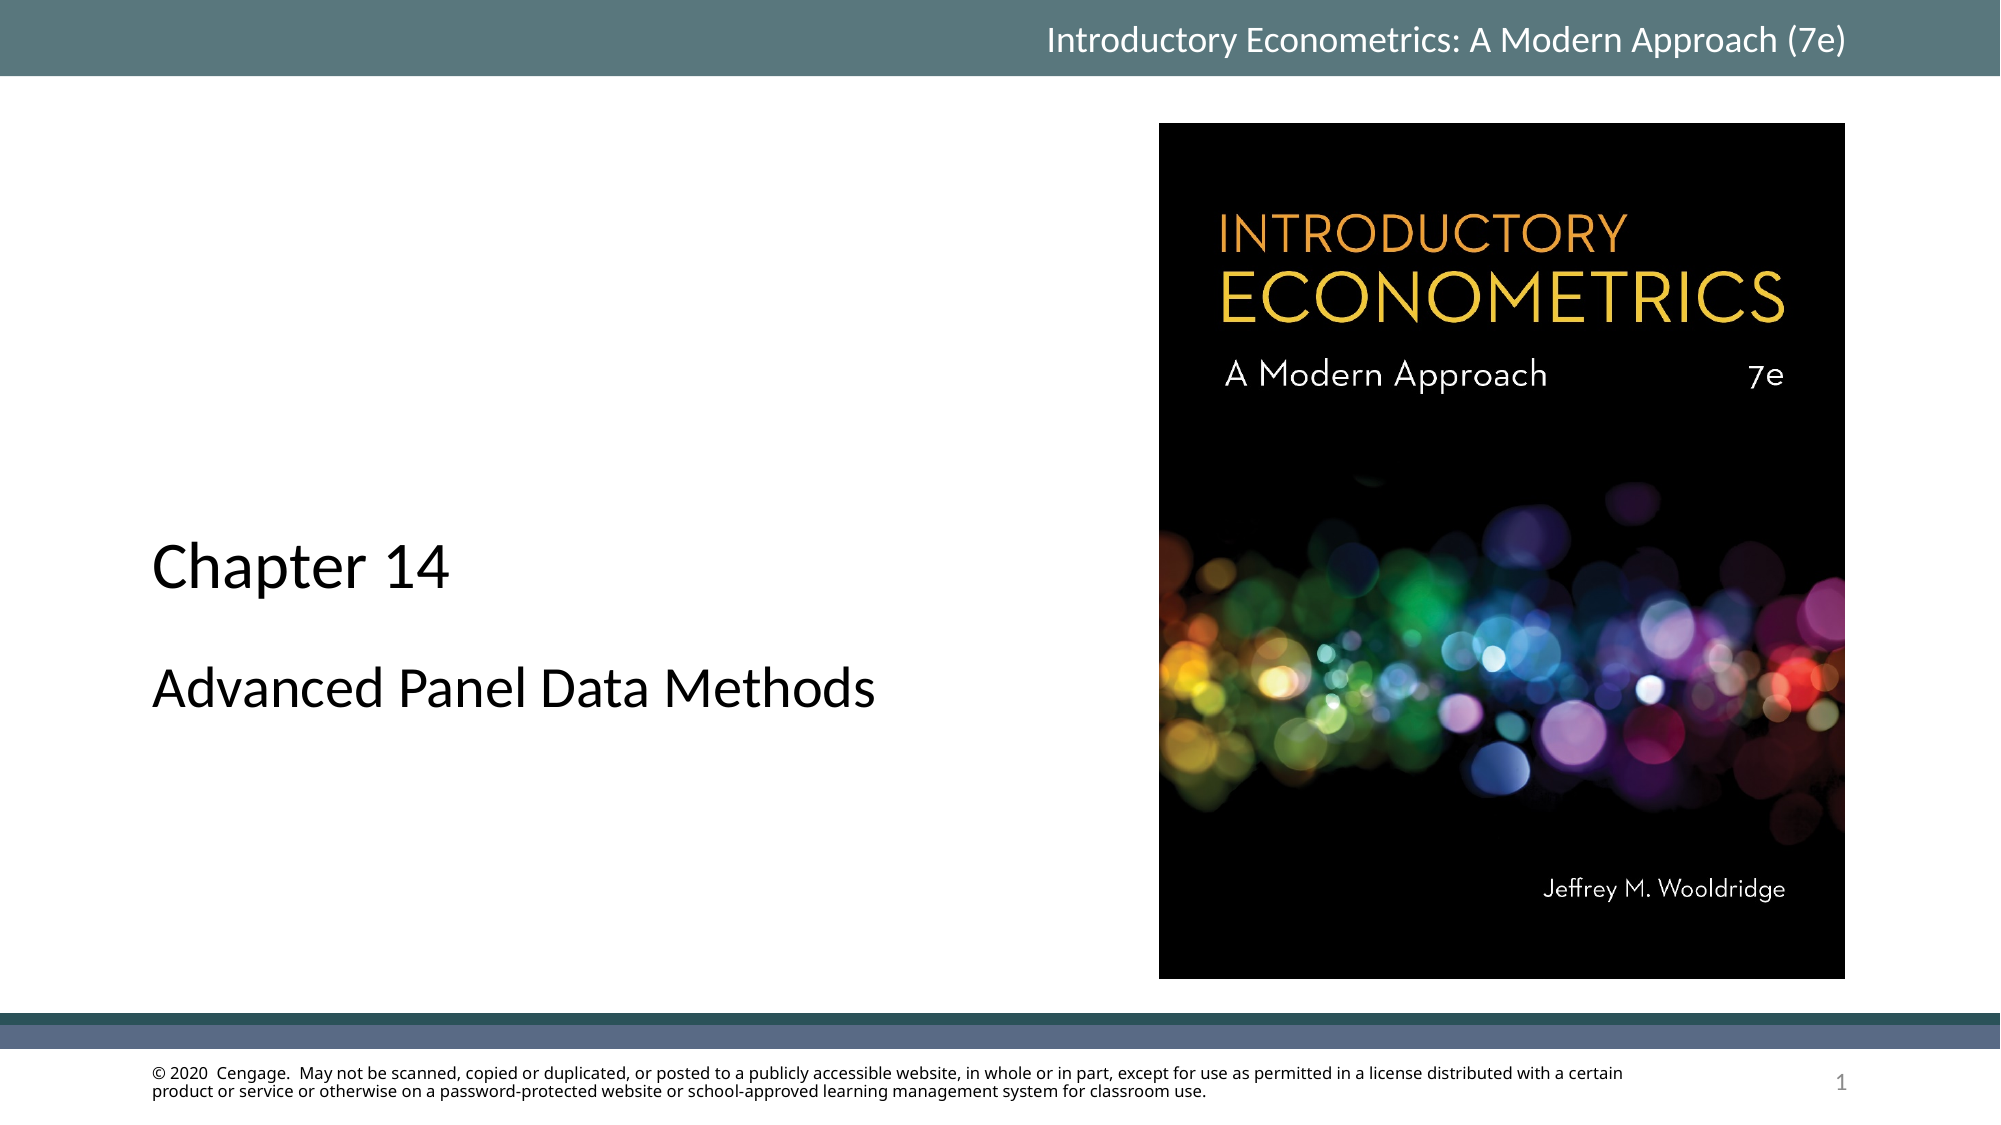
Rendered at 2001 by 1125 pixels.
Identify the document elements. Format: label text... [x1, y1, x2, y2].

subtitle Advanced Panel Data Methods [137, 650, 1021, 787]
title Chapter 14 [137, 415, 1021, 611]
picture [1159, 123, 1845, 980]
slide_number 1 [1759, 1057, 1863, 1103]
